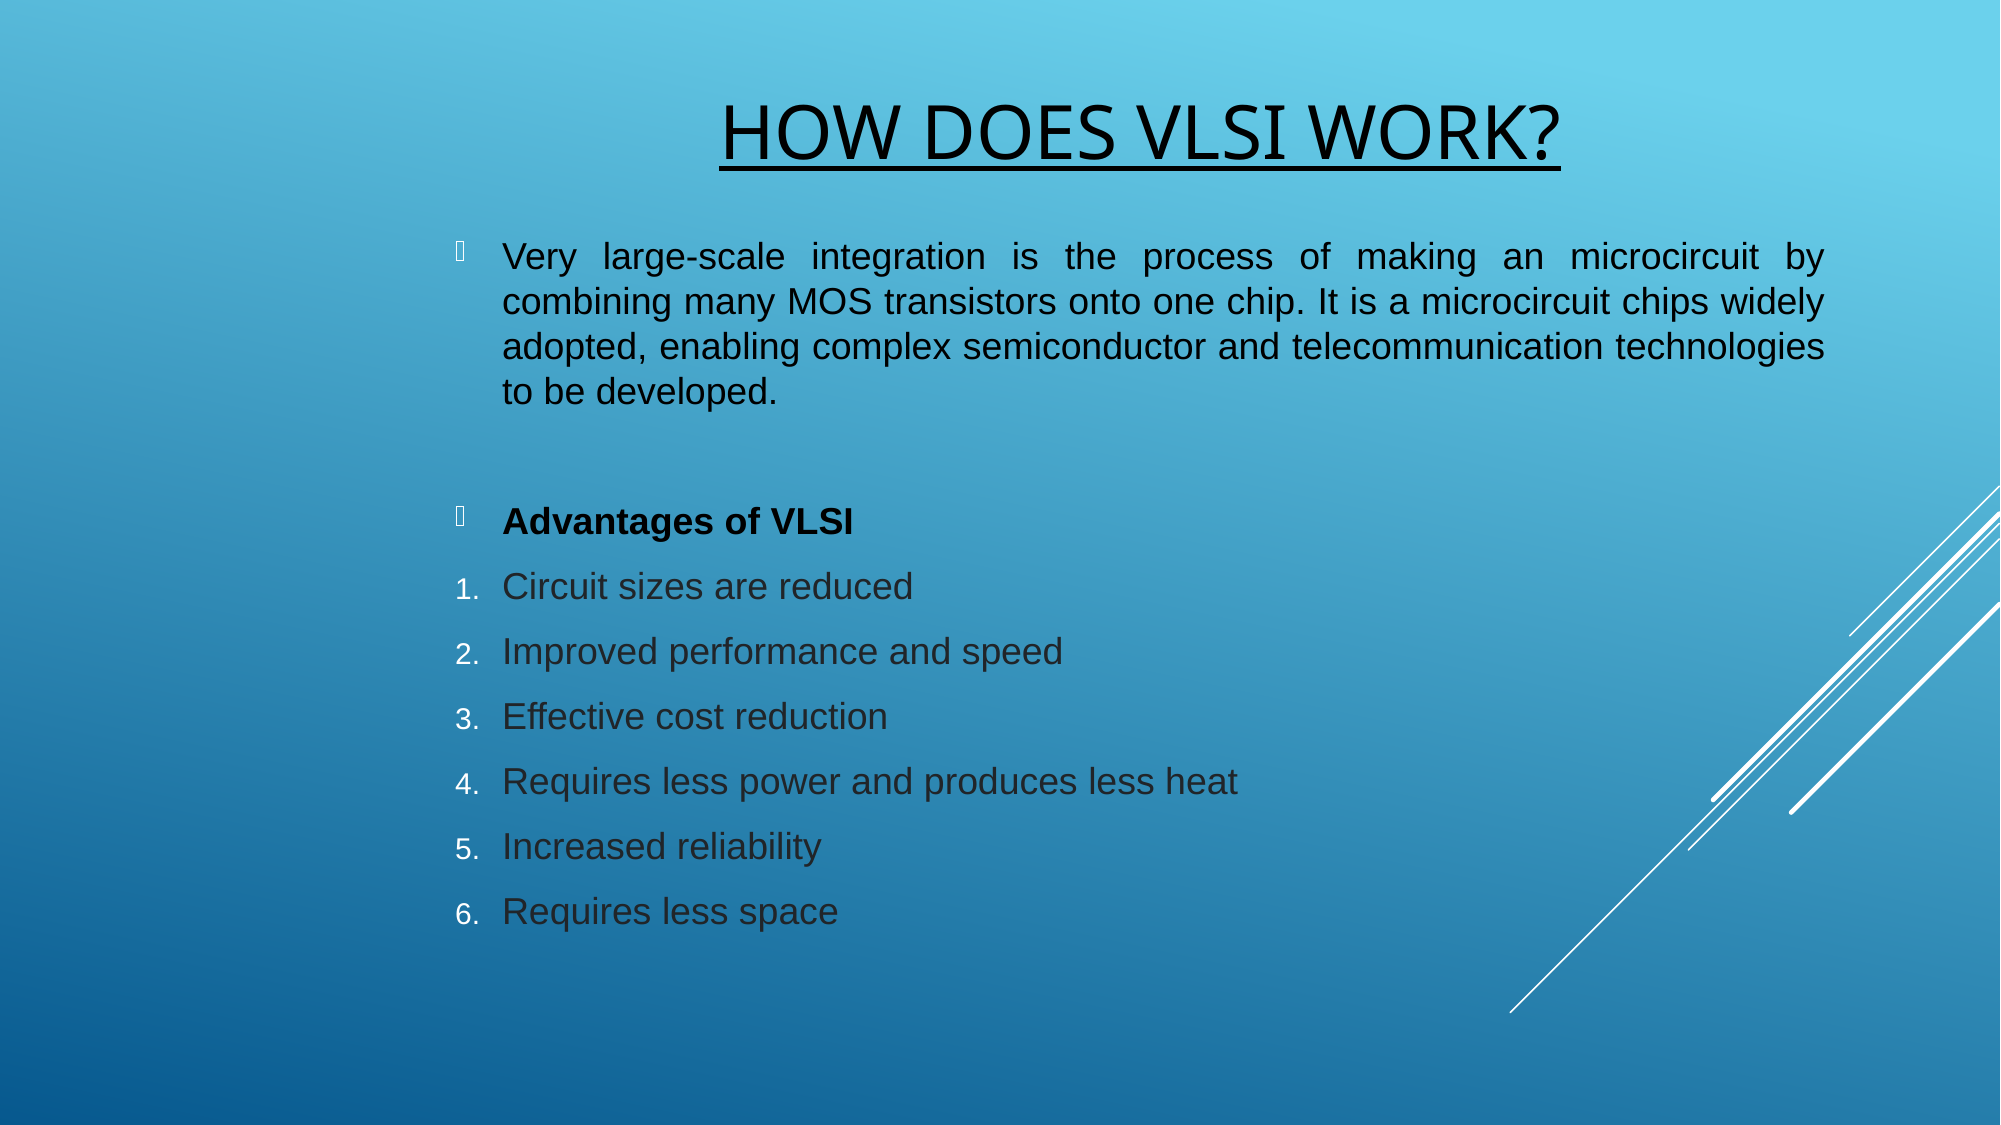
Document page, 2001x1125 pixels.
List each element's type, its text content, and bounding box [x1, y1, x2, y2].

list Very large-scale integration is the process of making an microcircuit by combining many MOS transistors onto one chip. It is a microcircuit chips widely adopted, enabling complex semiconductor and telecommunication technologies to be developed. Advantages of VLSI Circuit sizes are reduced Improved performance and speed Effective cost reduction Requires less power and produces less heat Increased reliability Requires less space [440, 388, 1841, 842]
title How does VLSI work? [440, 16, 1841, 334]
